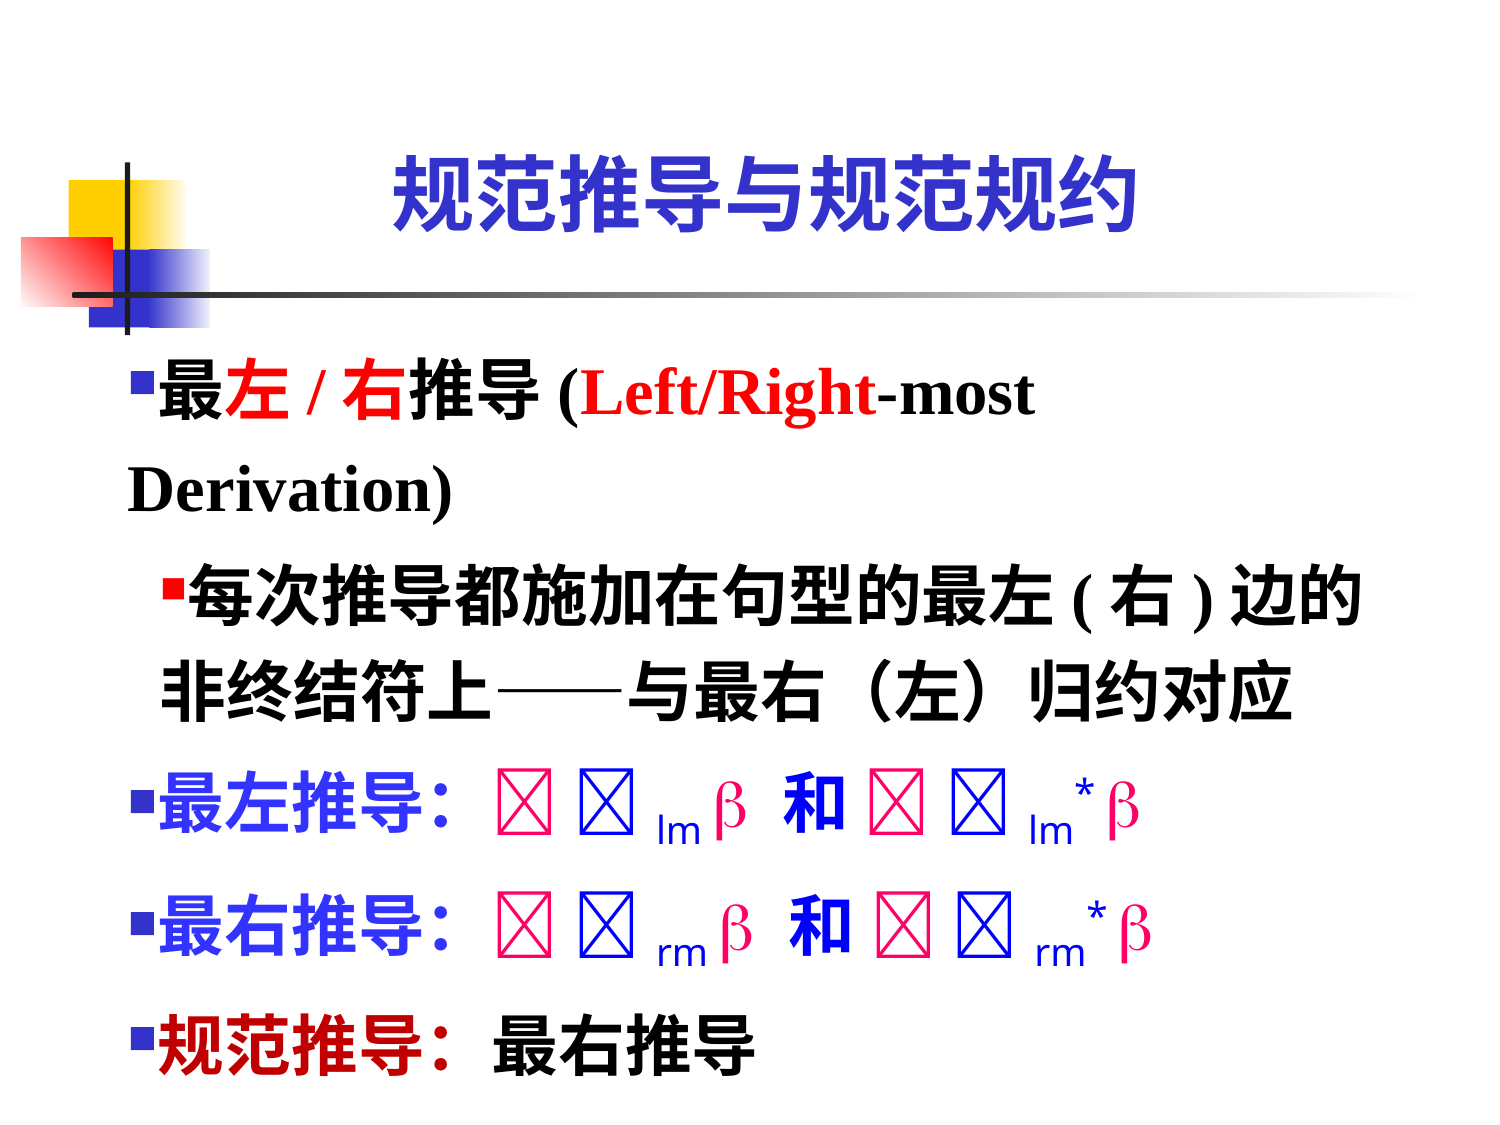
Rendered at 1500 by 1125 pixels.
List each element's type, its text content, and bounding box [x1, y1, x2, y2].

list 最左/右推导(Left/Right-most Derivation) 每次推导都施加在句型的最左(右)边的非终结符上——与最右（左）归约对应 最左推导： lm  和  lm*  最右推导： rm  和  rm*  规范推导：最右推导 [112, 324, 1388, 1038]
title 规范推导与规范规约 [253, 87, 1280, 251]
